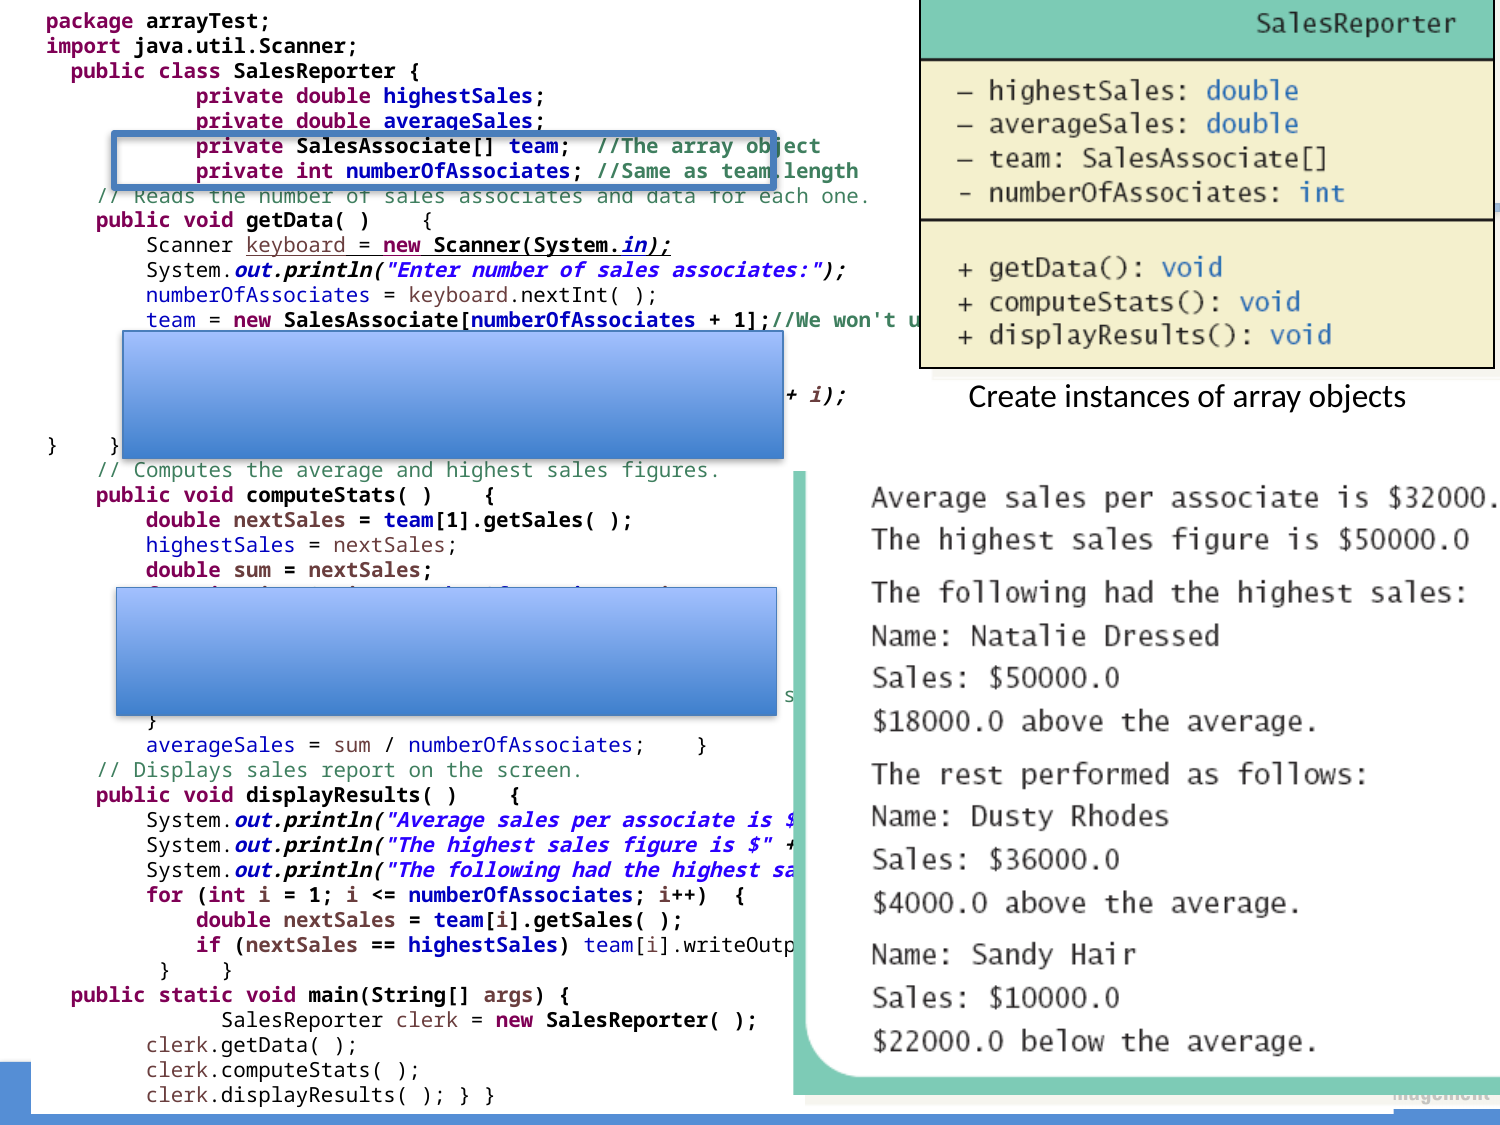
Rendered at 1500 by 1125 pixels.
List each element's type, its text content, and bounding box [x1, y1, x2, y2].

text_box [113, 133, 774, 188]
text_box Create instances of array objects [953, 382, 1422, 422]
picture [793, 471, 1500, 1096]
picture [920, 0, 1494, 368]
text_box [122, 330, 784, 459]
text_box [116, 587, 777, 716]
text_box package arrayTest; import java.util.Scanner; public class SalesReporter { private double highestSales; private double averageSales; private SalesAssociate[] team; //The array object private int numberOfAssociates; //Same as team.length // Reads the number of sales associates and data for each one. public void getData( ) { Scanner keyboard = new Scanner(System.in); System.out.println("Enter number of sales associates:"); numberOfAssociates = keyboard.nextInt( ); team = new SalesAssociate[numberOfAssociates + 1];//We won't use team[0] for (int i = 1; i <= numberOfAssociates; i++) { team[i] = new SalesAssociate( ); System.out.println("Enter data for associate " + i); team[i].readInput( ); } } // Computes the average and highest sales figures. public void computeStats( ) { double nextSales = team[1].getSales( ); highestSales = nextSales; double sum = nextSales; for (int i = 2; i <= numberOfAssociates; i++) { nextSales = team[i].getSales( ); sum = sum + nextSales; if (nextSales > highestSales) highestSales = nextSales; //highest sales so far. } averageSales = sum / numberOfAssociates; } // Displays sales report on the screen. public void displayResults( ) { System.out.println("Average sales per associate is $" + averageSales); System.out.println("The highest sales figure is $" + highestSales); System.out.println("The following had the highest sales:"); for (int i = 1; i <= numberOfAssociates; i++) { double nextSales = team[i].getSales( ); if (nextSales == highestSales) team[i].writeOutput( ); } } public static void main(String[] args) { SalesReporter clerk = new SalesReporter( ); clerk.getData( ); clerk.computeStats( ); clerk.displayResults( ); } } [31, 0, 1394, 1114]
